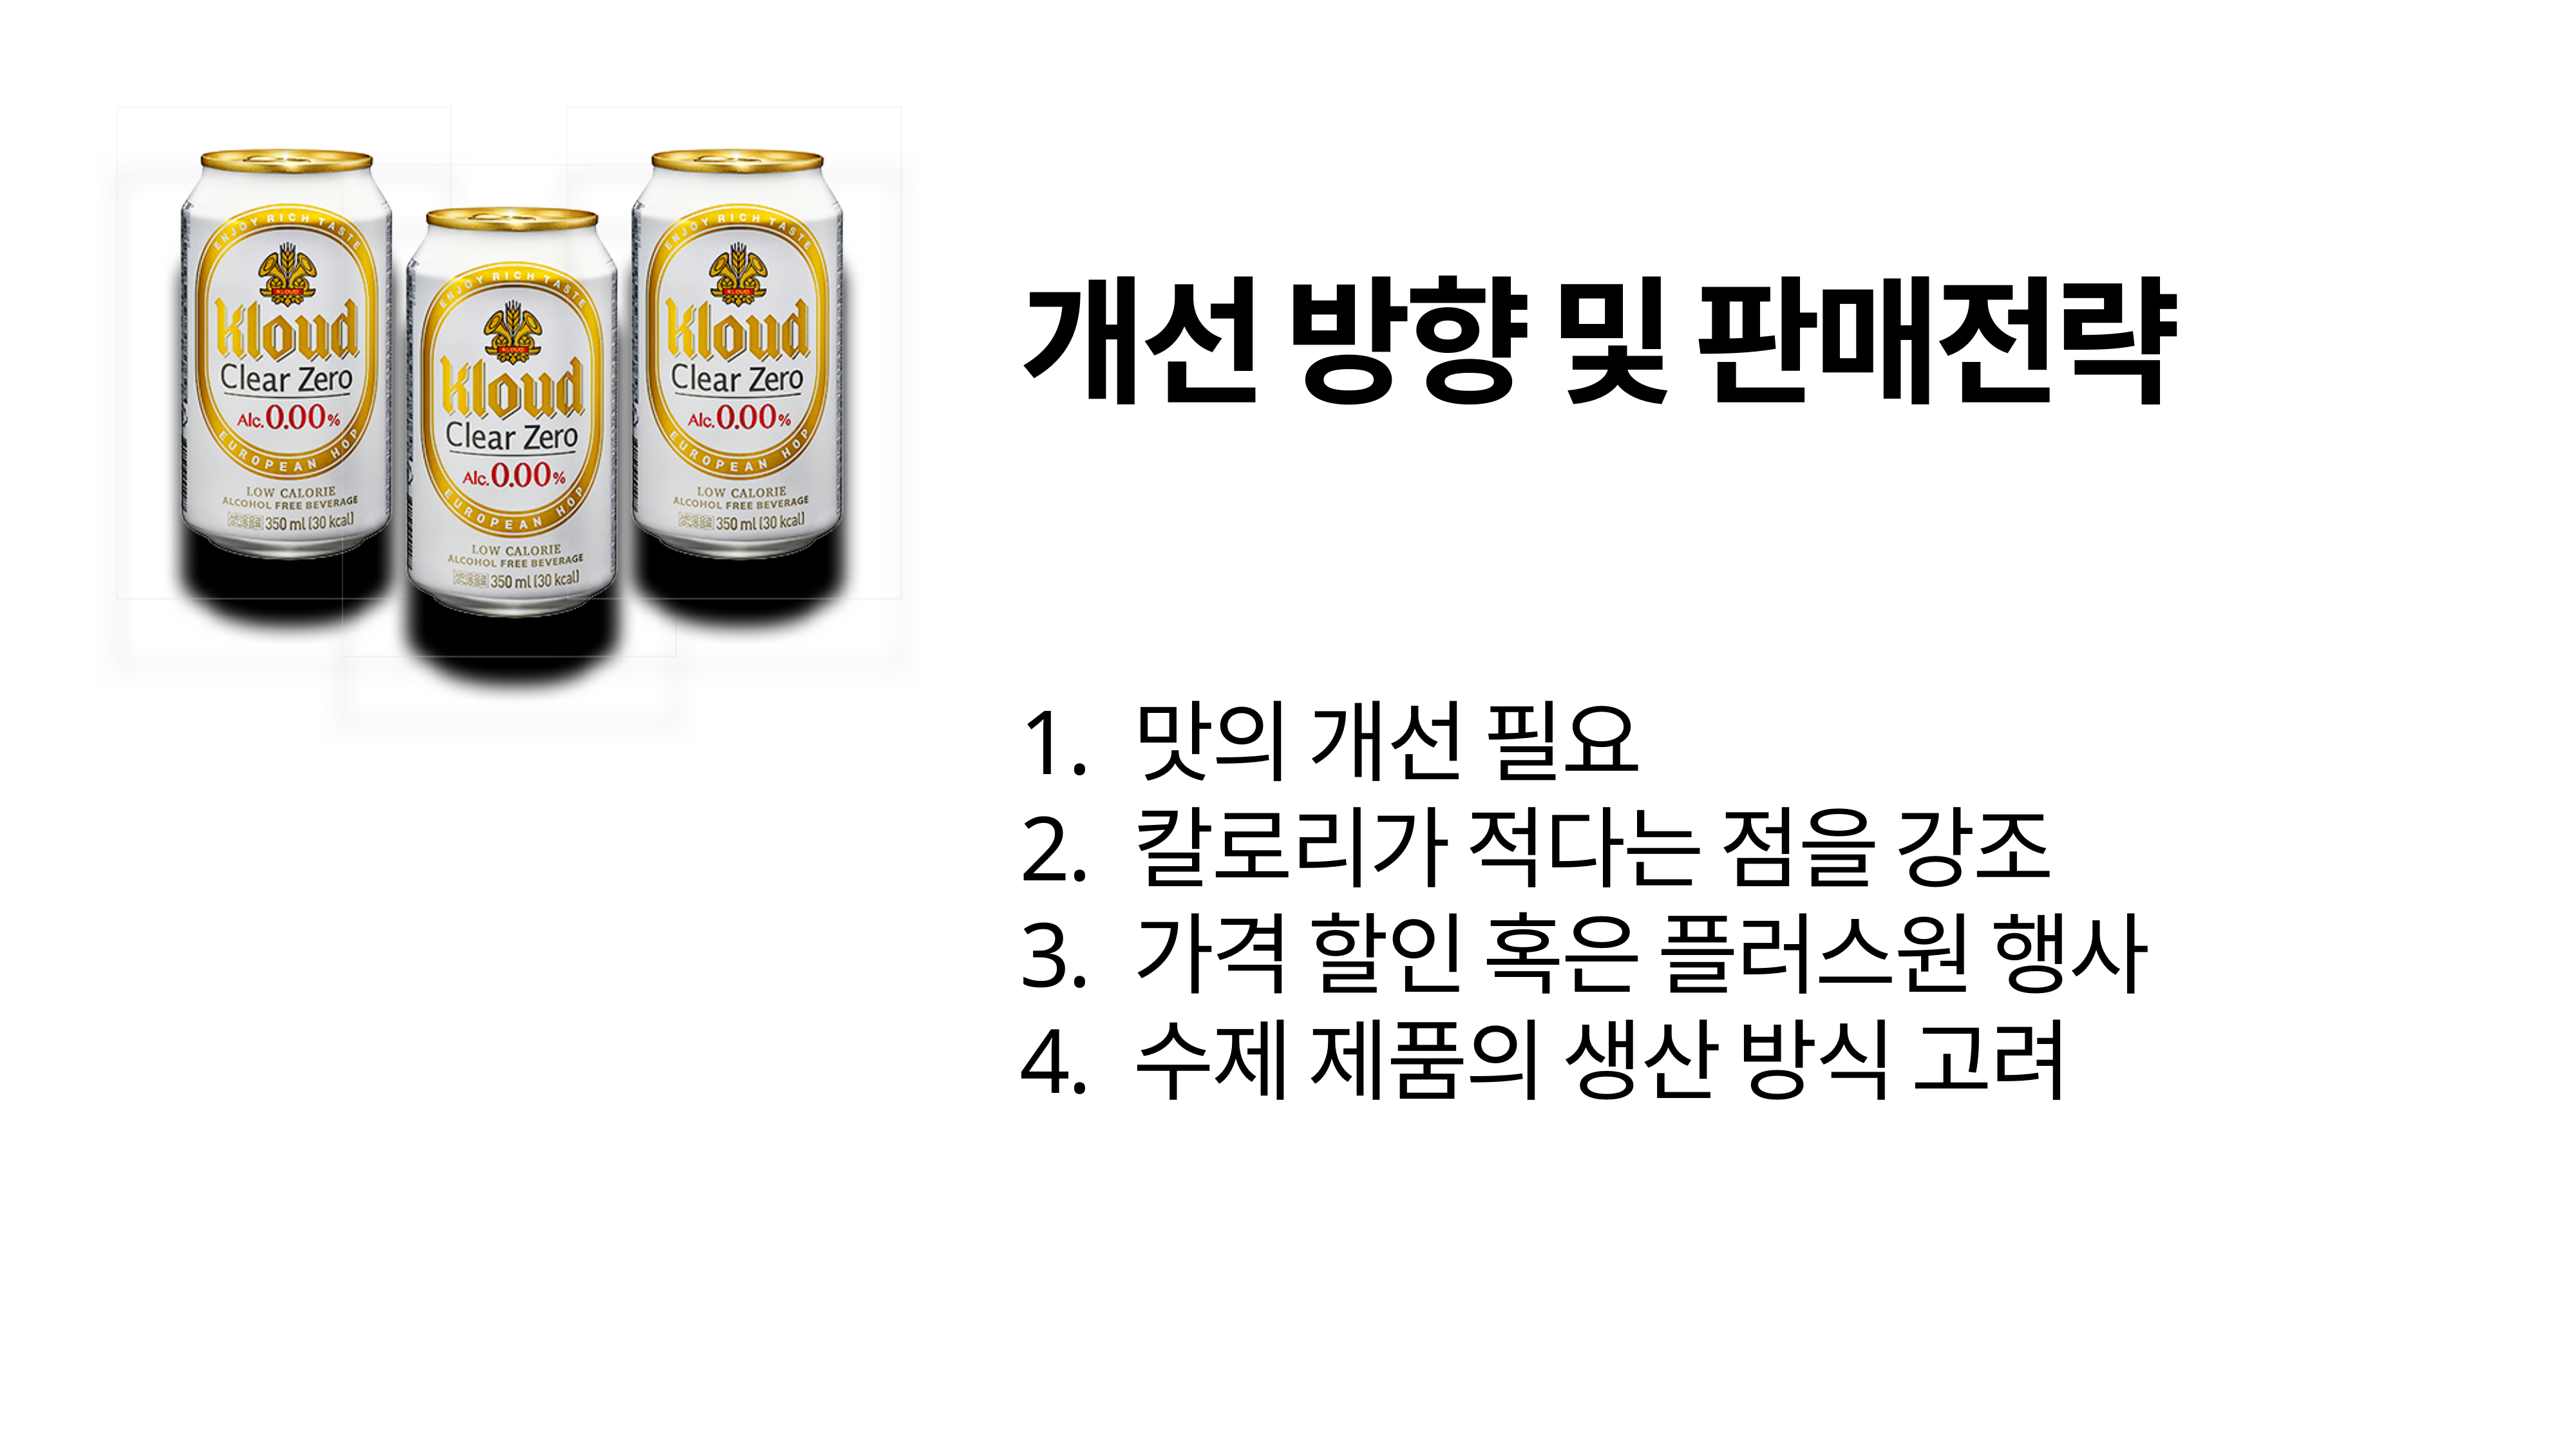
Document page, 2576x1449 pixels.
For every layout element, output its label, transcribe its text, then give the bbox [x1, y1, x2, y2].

title 개선 방향 및 판매전략 [1014, 212, 2192, 494]
picture [117, 106, 903, 658]
list 1. 맛의 개선 필요 2. 칼로리가 적다는 점을 강조 3. 가격 할인 혹은 플러스원 행사 4. 수제 제품의 생산 방식 고려 [1014, 579, 2481, 1217]
